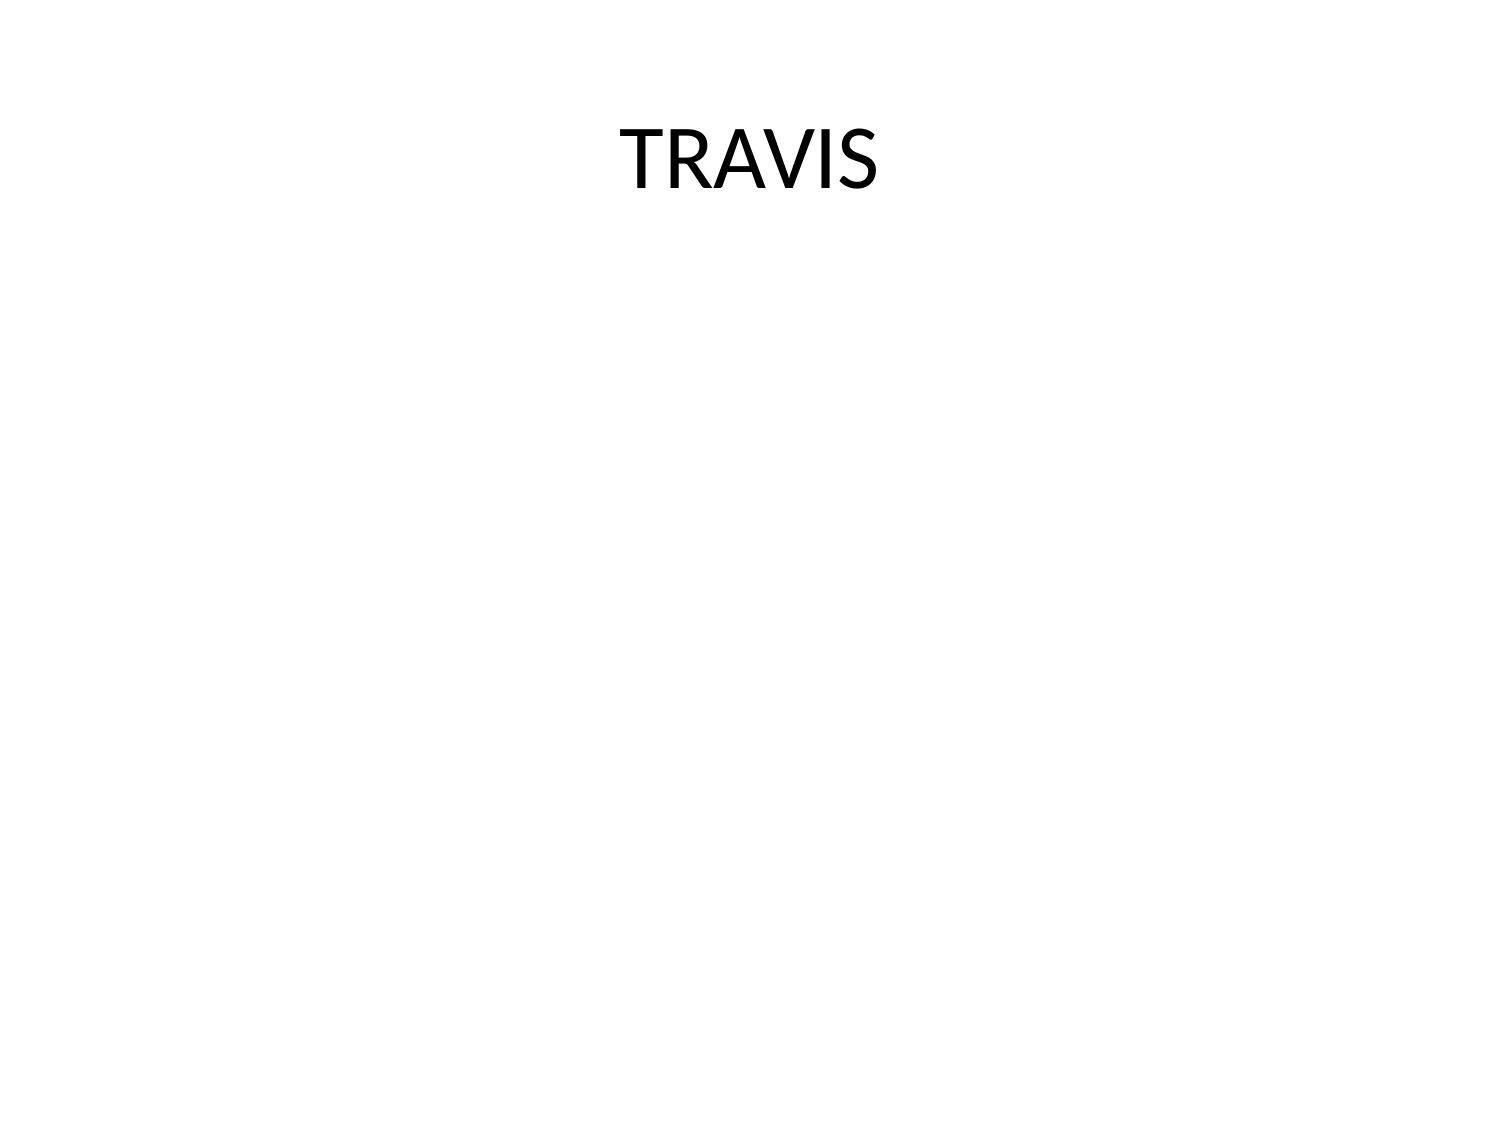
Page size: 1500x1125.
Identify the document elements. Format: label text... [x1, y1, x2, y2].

title TRAVIS [112, 30, 1388, 273]
